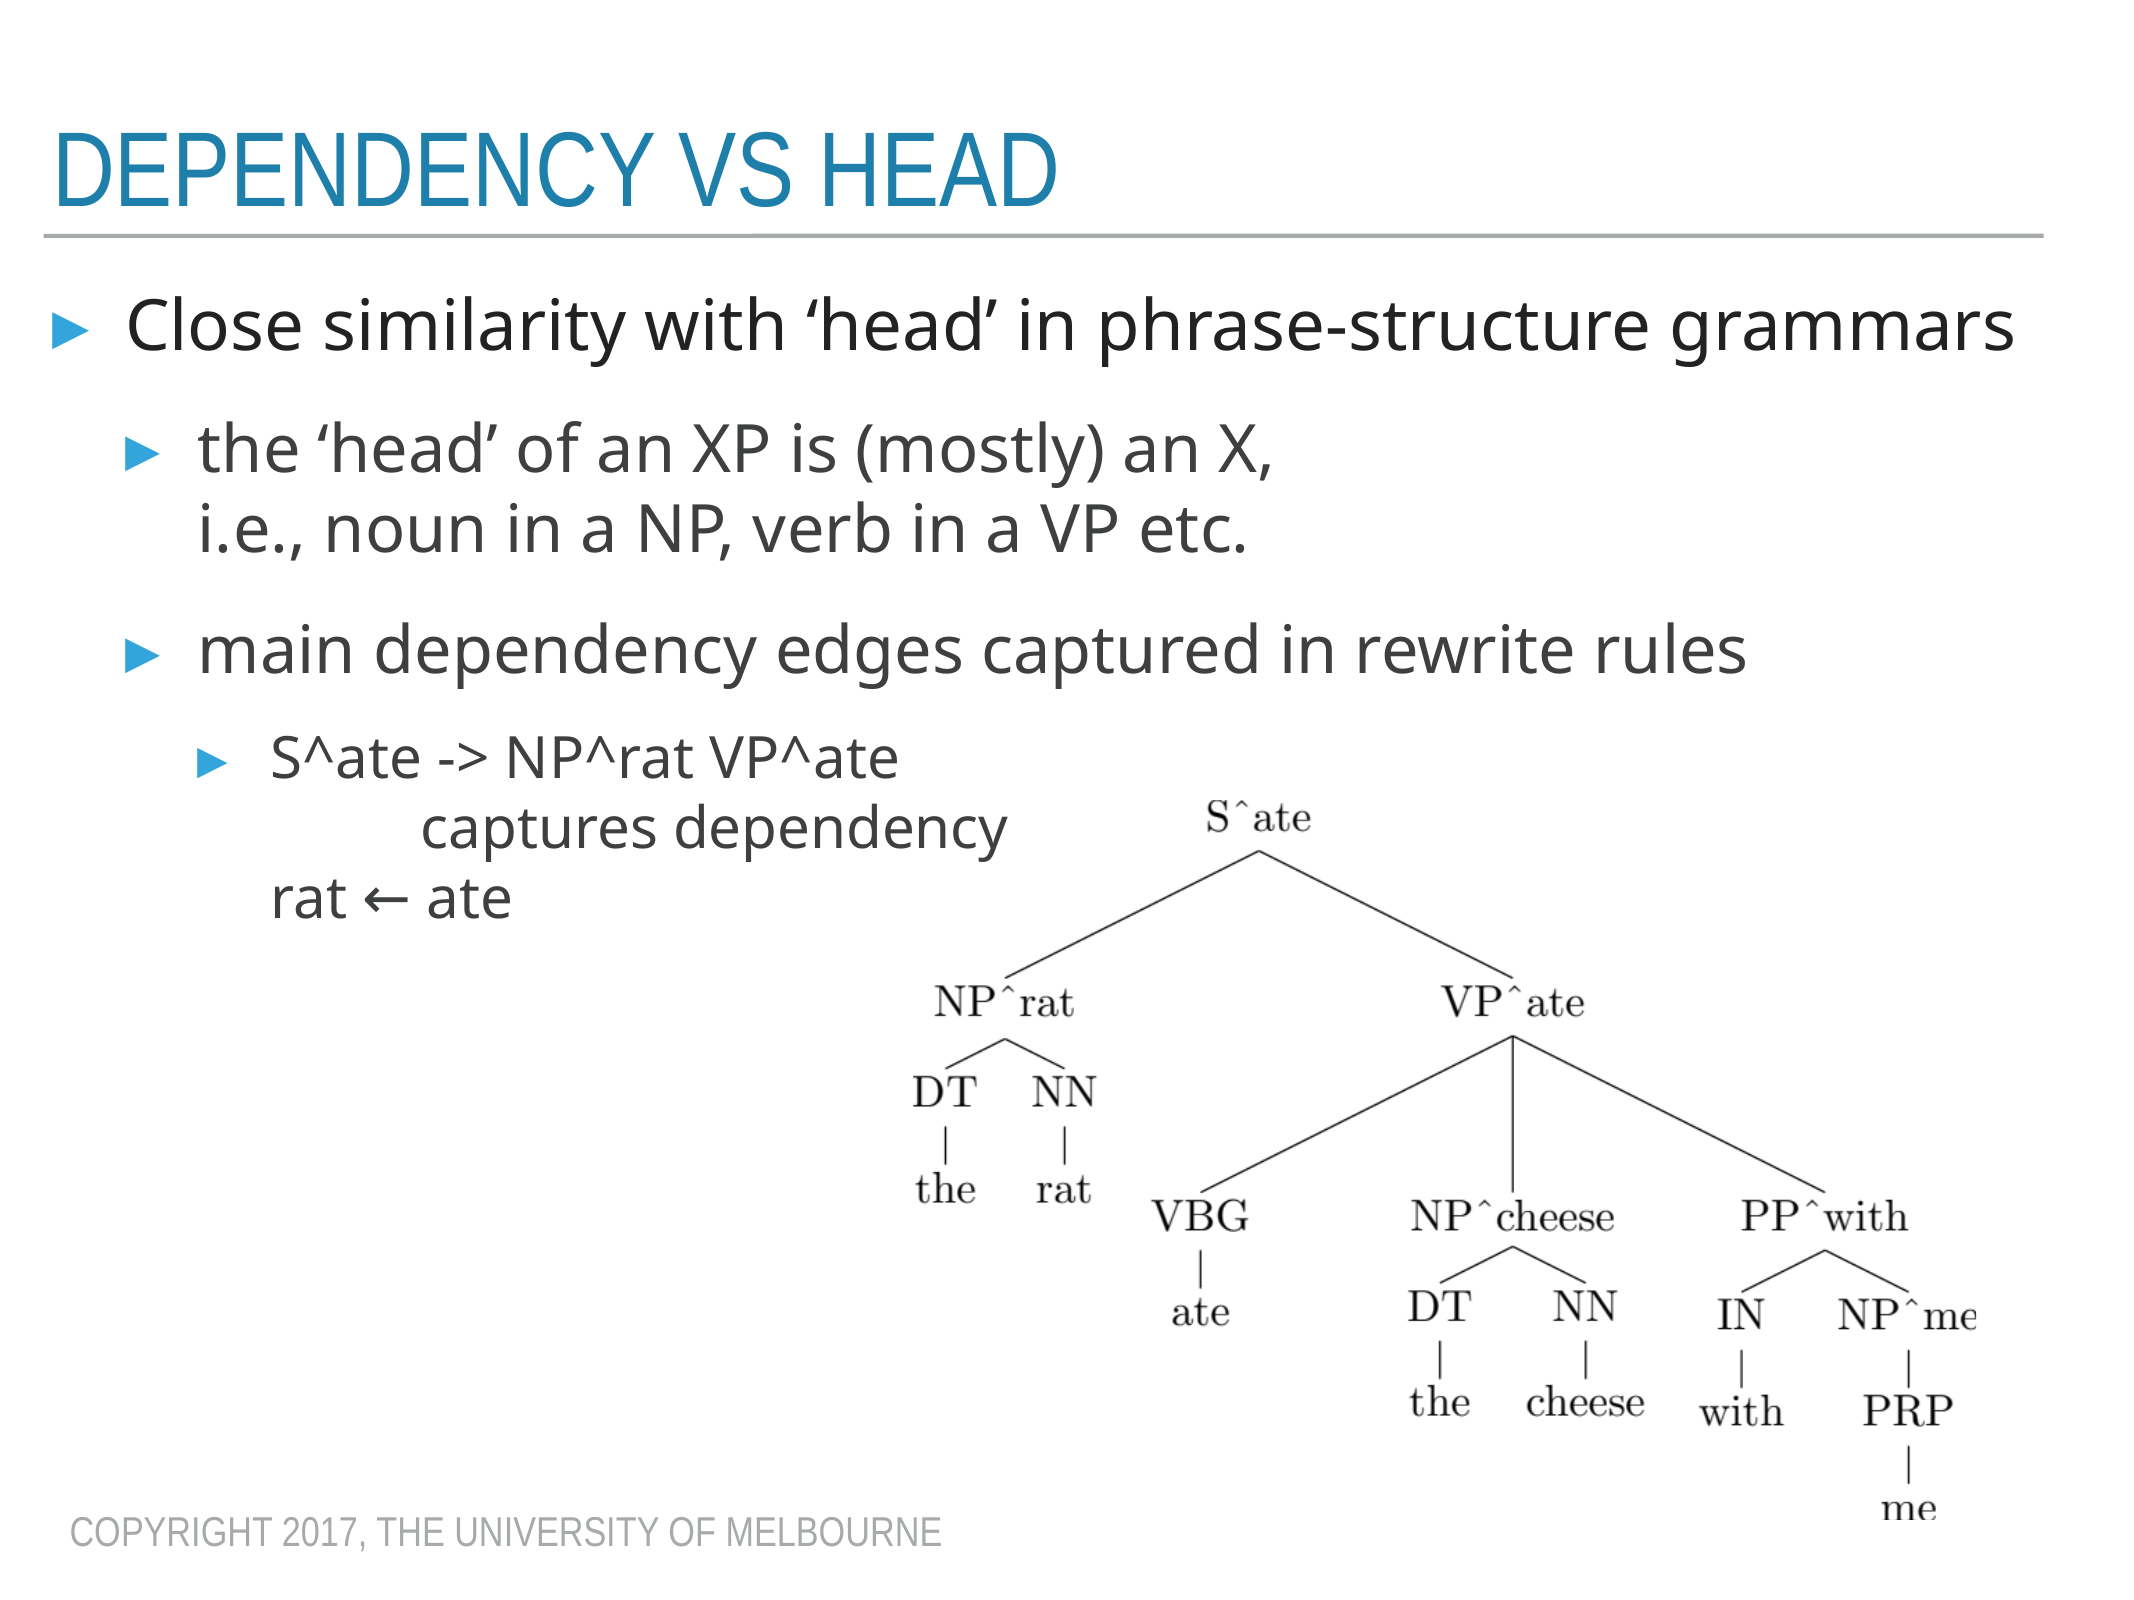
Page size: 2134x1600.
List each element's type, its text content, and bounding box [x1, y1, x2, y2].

picture [912, 799, 1977, 1521]
list Close similarity with ‘head’ in phrase-structure grammars the ‘head’ of an XP is (mostly) an X, i.e., noun in a NP, verb in a VP etc. main dependency edges captured in rewrite rules S^ate -> NP^rat VP^ate captures dependency rat ← ate [43, 270, 2083, 1551]
title dependency vs head [43, 116, 2045, 236]
